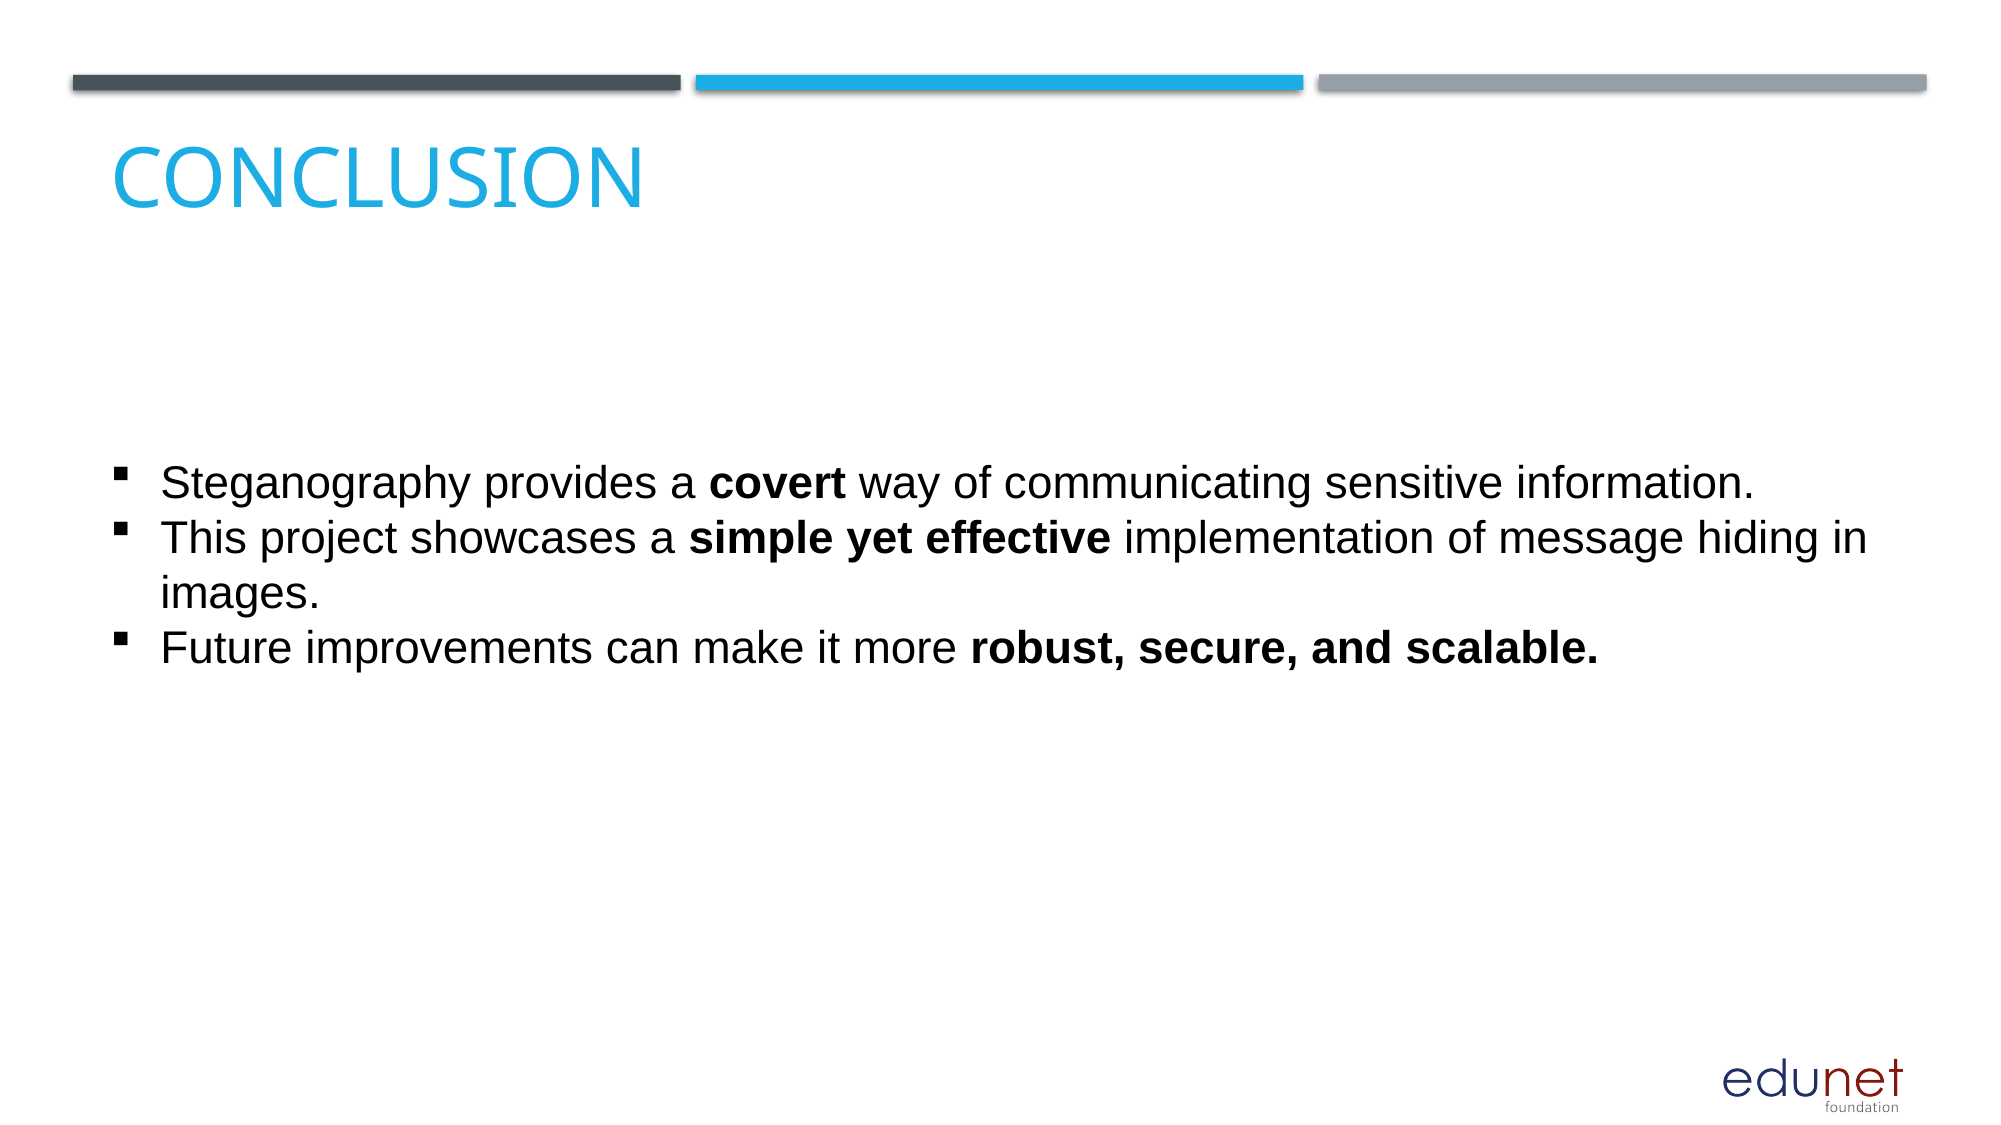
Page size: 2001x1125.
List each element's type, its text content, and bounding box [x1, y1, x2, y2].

picture [1719, 1056, 1905, 1116]
list Steganography provides a covert way of communicating sensitive information. This project showcases a simple yet effective implementation of message hiding in images. Future improvements can make it more robust, secure, and scalable. [95, 236, 1905, 889]
title Conclusion [95, 144, 1905, 232]
